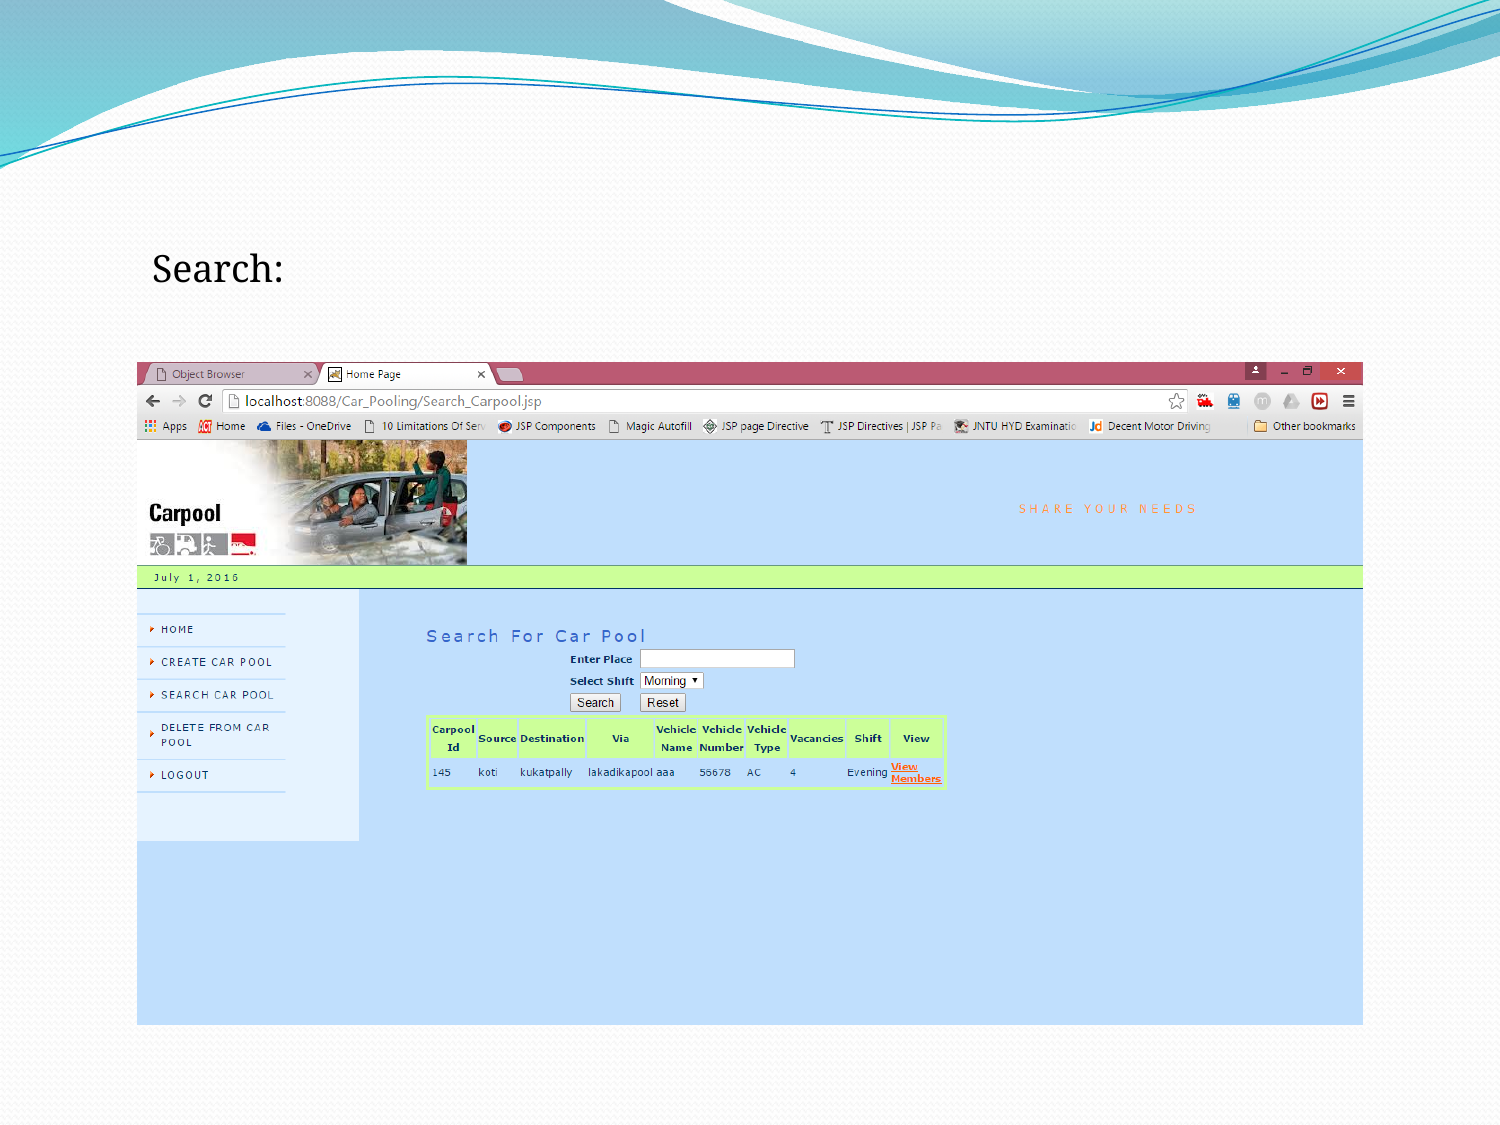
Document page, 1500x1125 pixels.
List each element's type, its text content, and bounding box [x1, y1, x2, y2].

text_box Search: [137, 237, 525, 298]
picture [137, 362, 1363, 1026]
